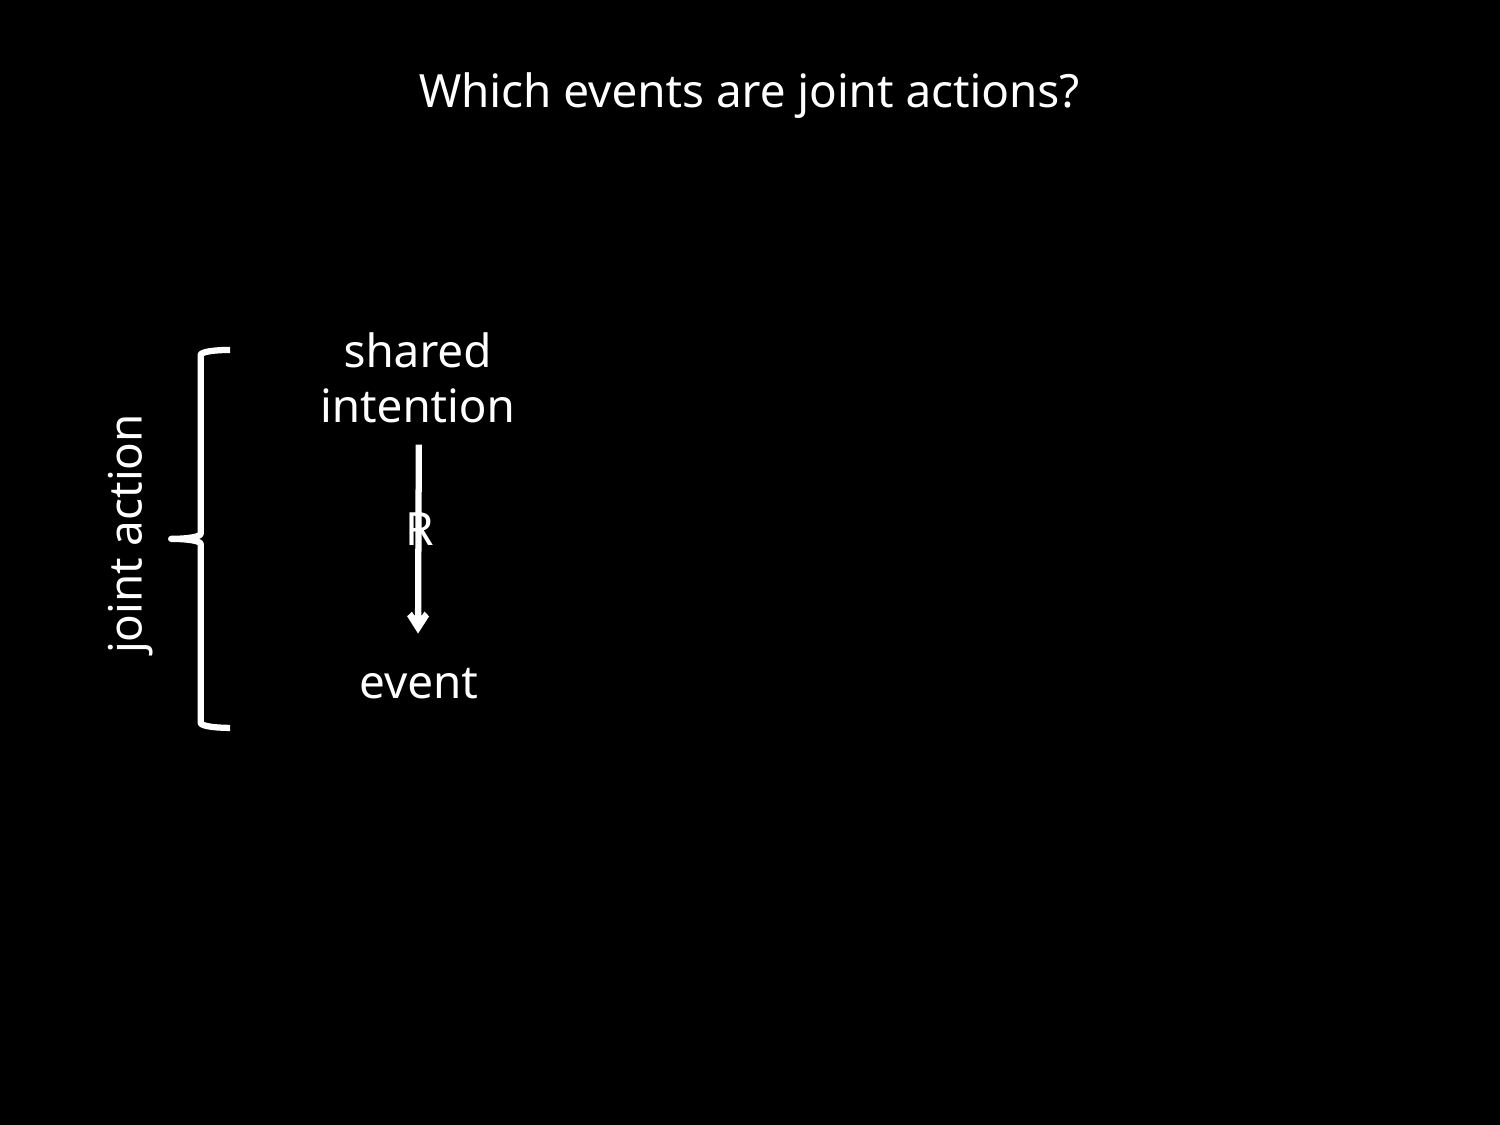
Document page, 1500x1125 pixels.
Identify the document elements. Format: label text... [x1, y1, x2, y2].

text_box Which events are joint actions? [403, 54, 1095, 125]
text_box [88, 314, 538, 729]
